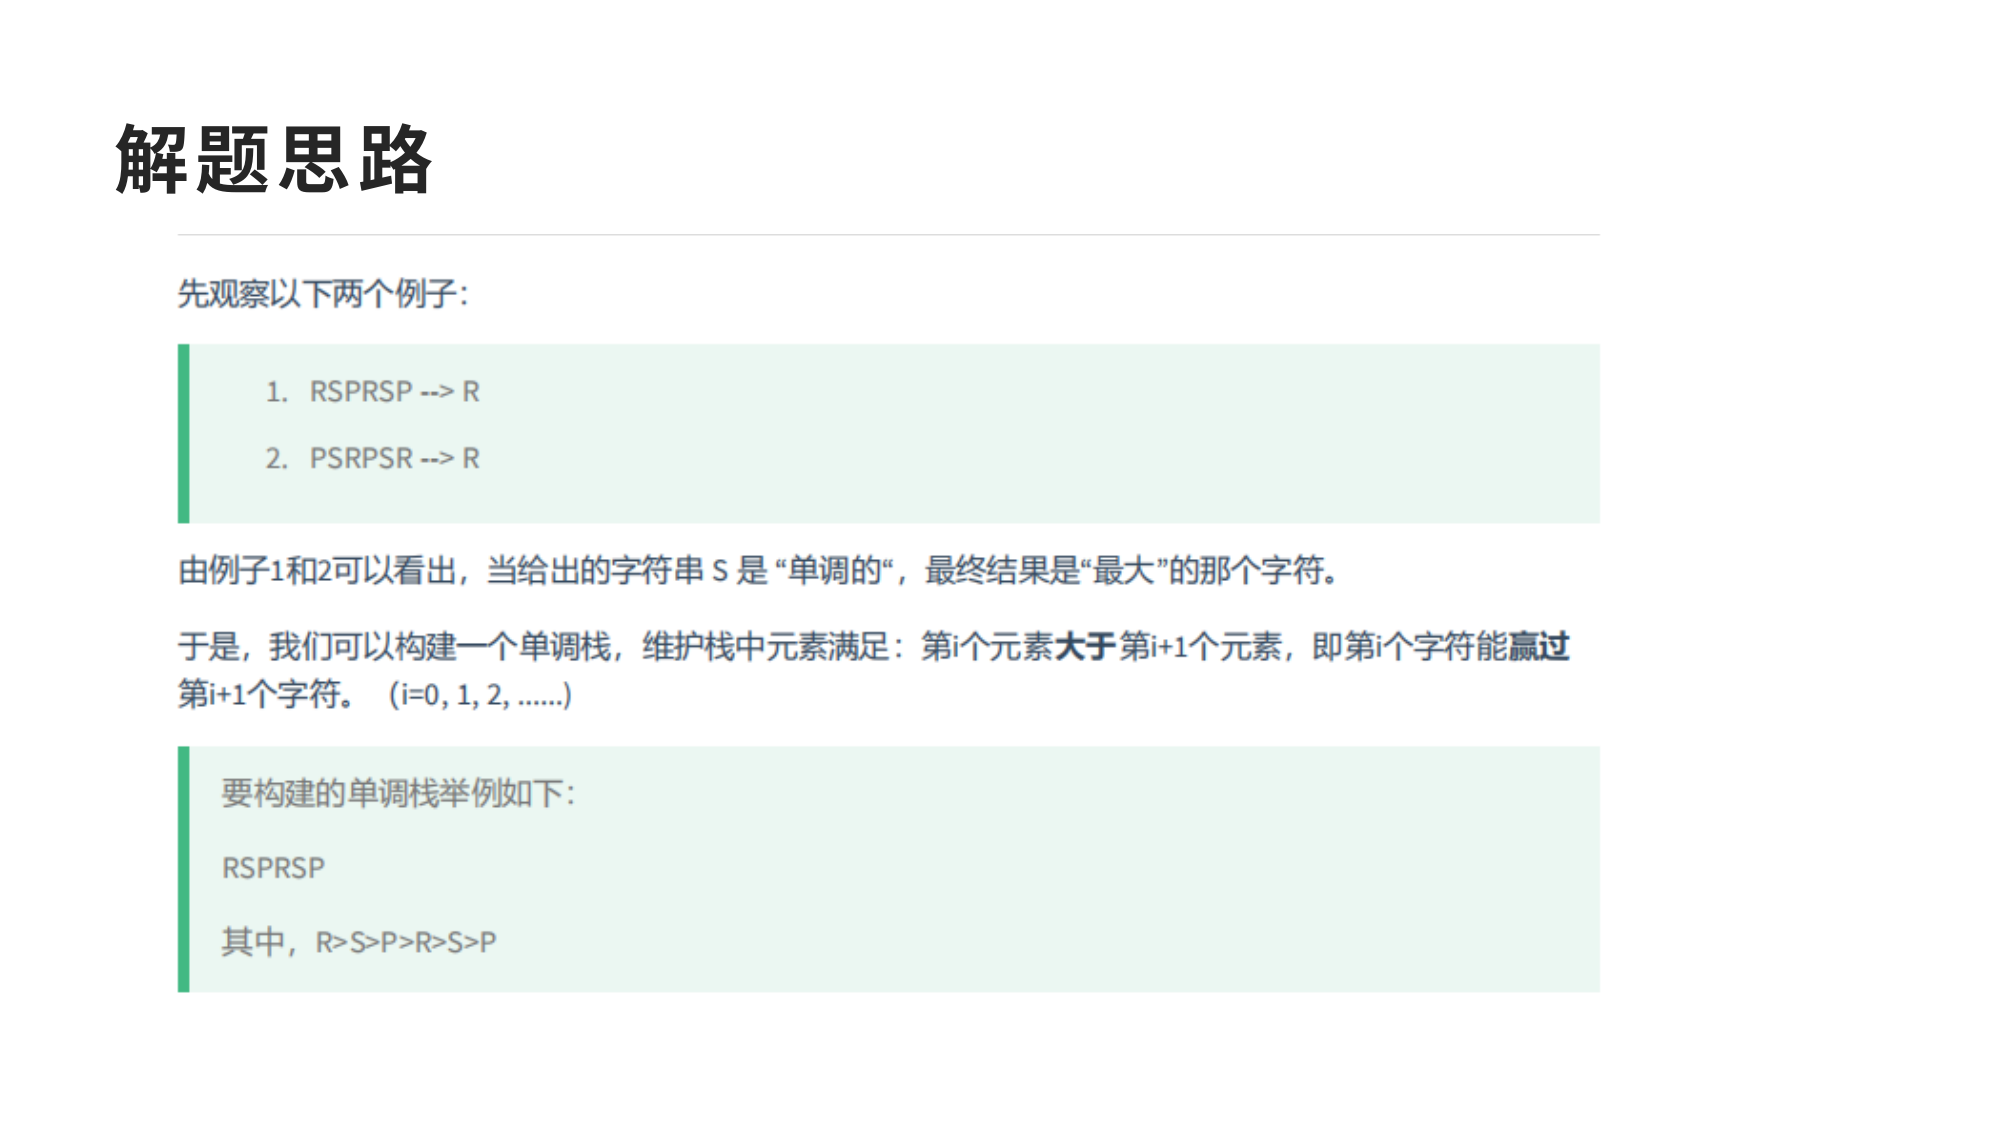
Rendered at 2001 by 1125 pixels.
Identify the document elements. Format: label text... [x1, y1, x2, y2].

title 解题思路 [99, 99, 1900, 216]
picture [124, 233, 1650, 1009]
